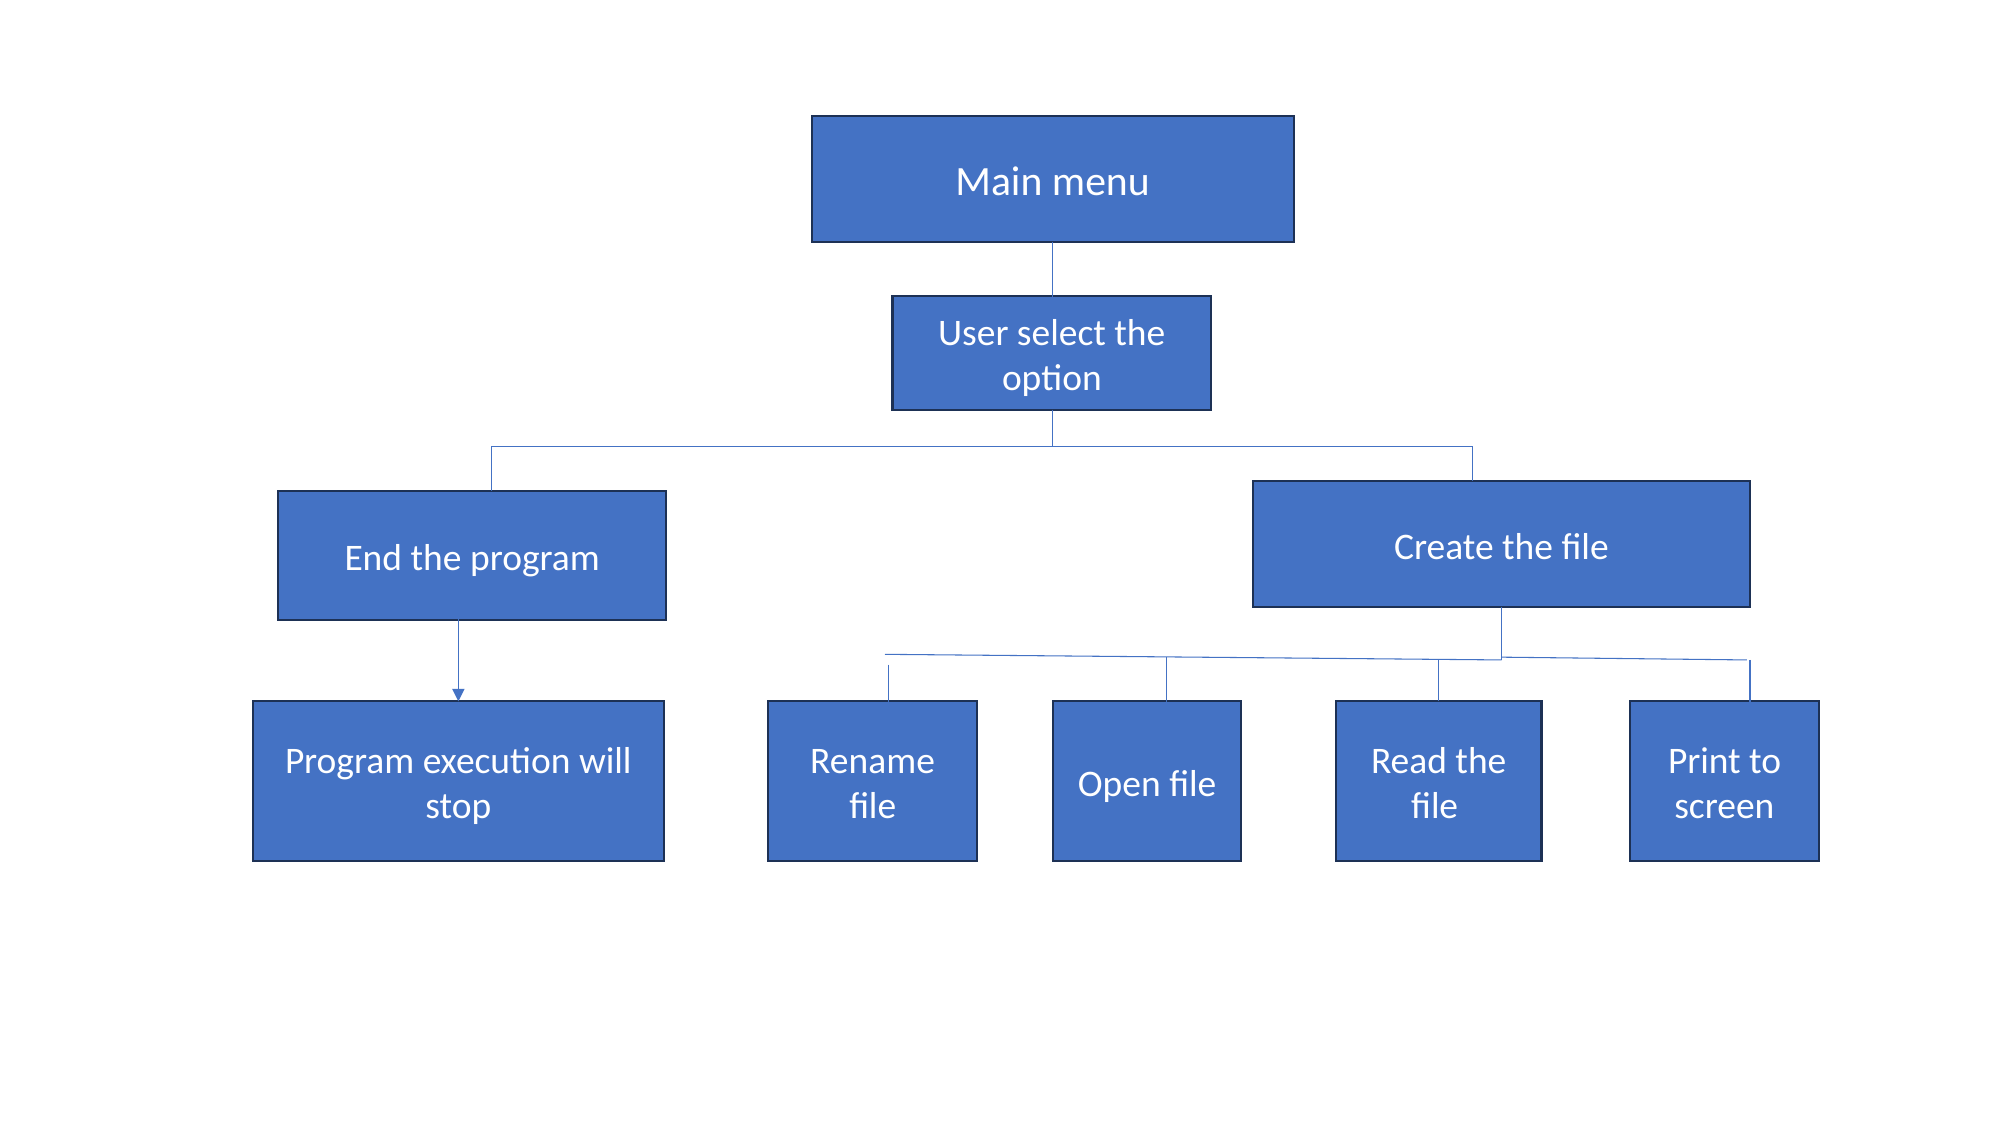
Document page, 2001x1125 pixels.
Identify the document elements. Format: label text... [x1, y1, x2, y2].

text_box Open file [1052, 700, 1242, 862]
text_box Create the file [1252, 480, 1751, 608]
text_box User select the option [891, 295, 1212, 411]
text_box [884, 654, 1502, 660]
text_box Print to screen [1629, 700, 1820, 862]
text_box Read the file [1335, 700, 1543, 862]
text_box End the program [277, 490, 667, 621]
text_box Main menu [811, 115, 1295, 243]
text_box Rename file [767, 700, 978, 862]
text_box Program execution will stop [252, 700, 665, 862]
